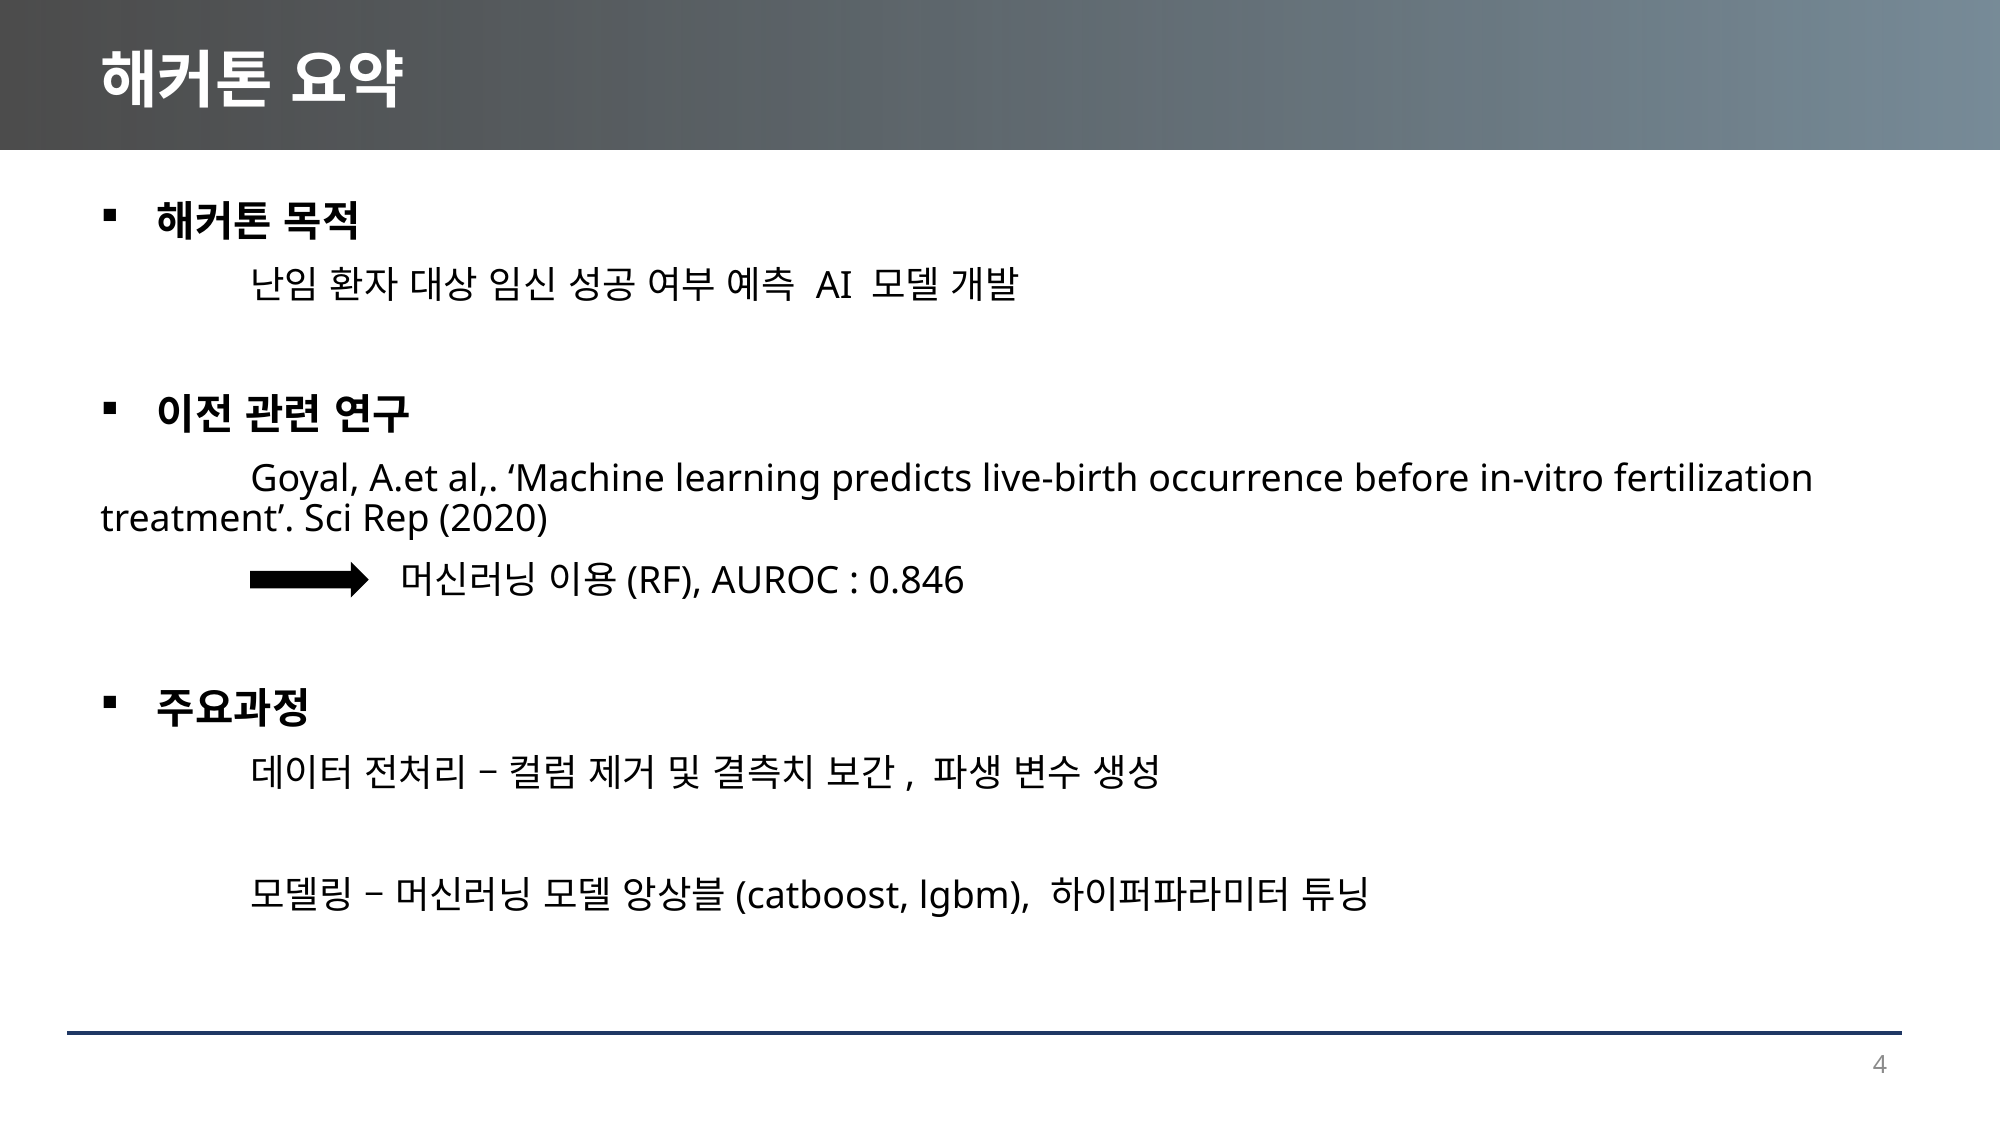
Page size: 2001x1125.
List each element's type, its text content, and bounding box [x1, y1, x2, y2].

text_box [250, 561, 369, 598]
title 해커톤 요약 [85, 42, 1399, 122]
list 해커톤 목적 난임 환자 대상 임신 성공 여부 예측 AI 모델 개발 이전 관련 연구 Goyal, A.et al,. ‘Machine learning predicts live-birth occurrence before in-vitro fertilization treatment’. Sci Rep (2020) 머신러닝 이용(RF), AUROC : 0.846 주요과정 데이터 전처리 – 컬럼 제거 및 결측치 보간, 파생 변수 생성 모델링 – 머신러닝 모델 앙상블(catboost, lgbm), 하이퍼파라미터 튜닝 [85, 192, 1975, 998]
